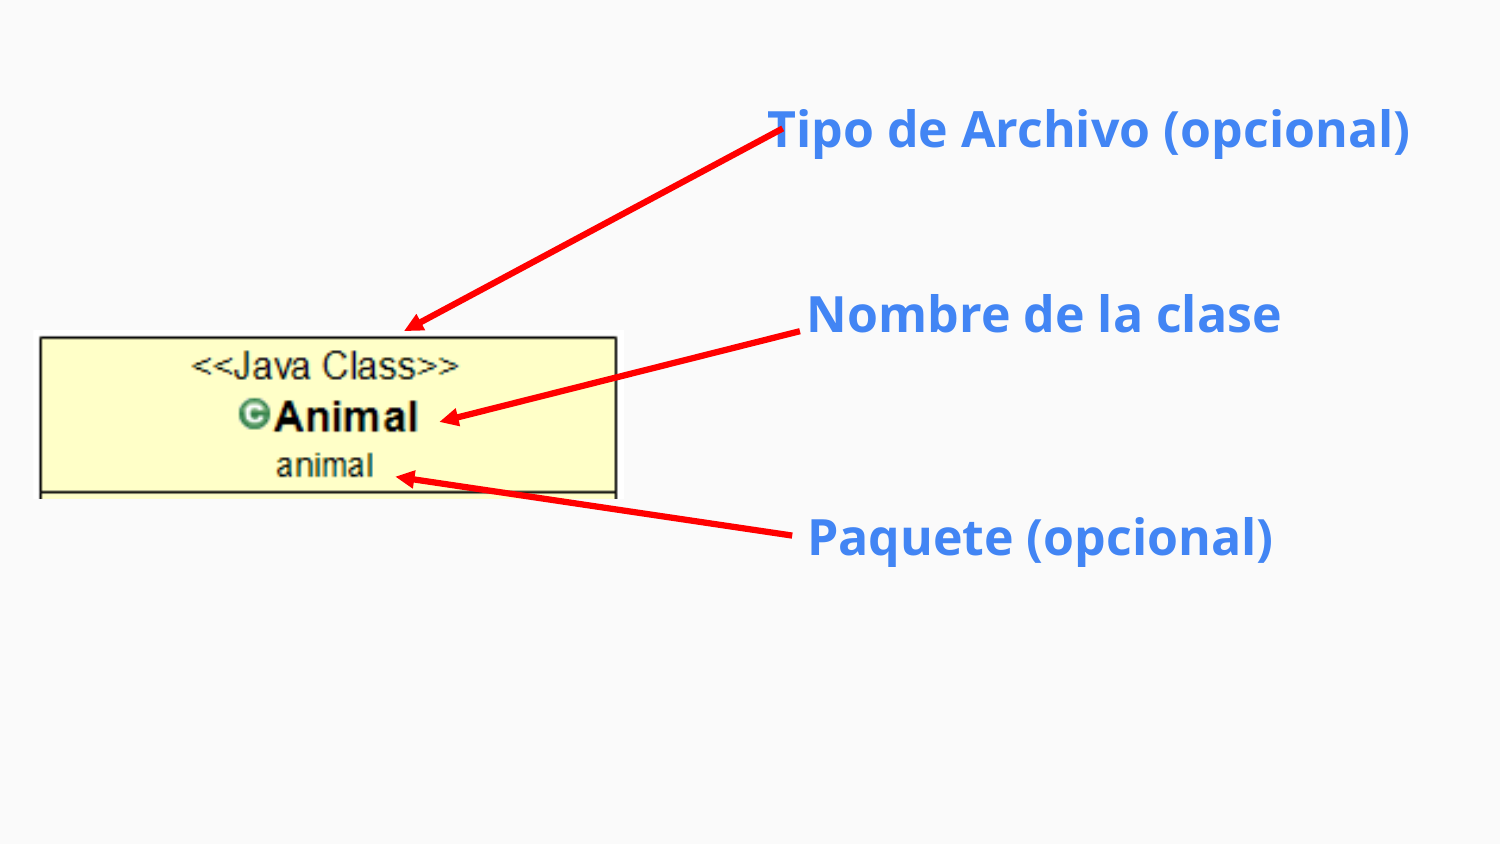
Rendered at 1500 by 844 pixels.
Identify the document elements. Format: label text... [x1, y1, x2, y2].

text_box Tipo de Archivo (opcional) [752, 90, 1426, 166]
text_box Nombre de la clase [792, 274, 1467, 410]
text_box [395, 476, 793, 537]
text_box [403, 128, 783, 332]
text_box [439, 330, 801, 423]
text_box Paquete (opcional) [792, 498, 1301, 573]
picture [33, 330, 625, 499]
